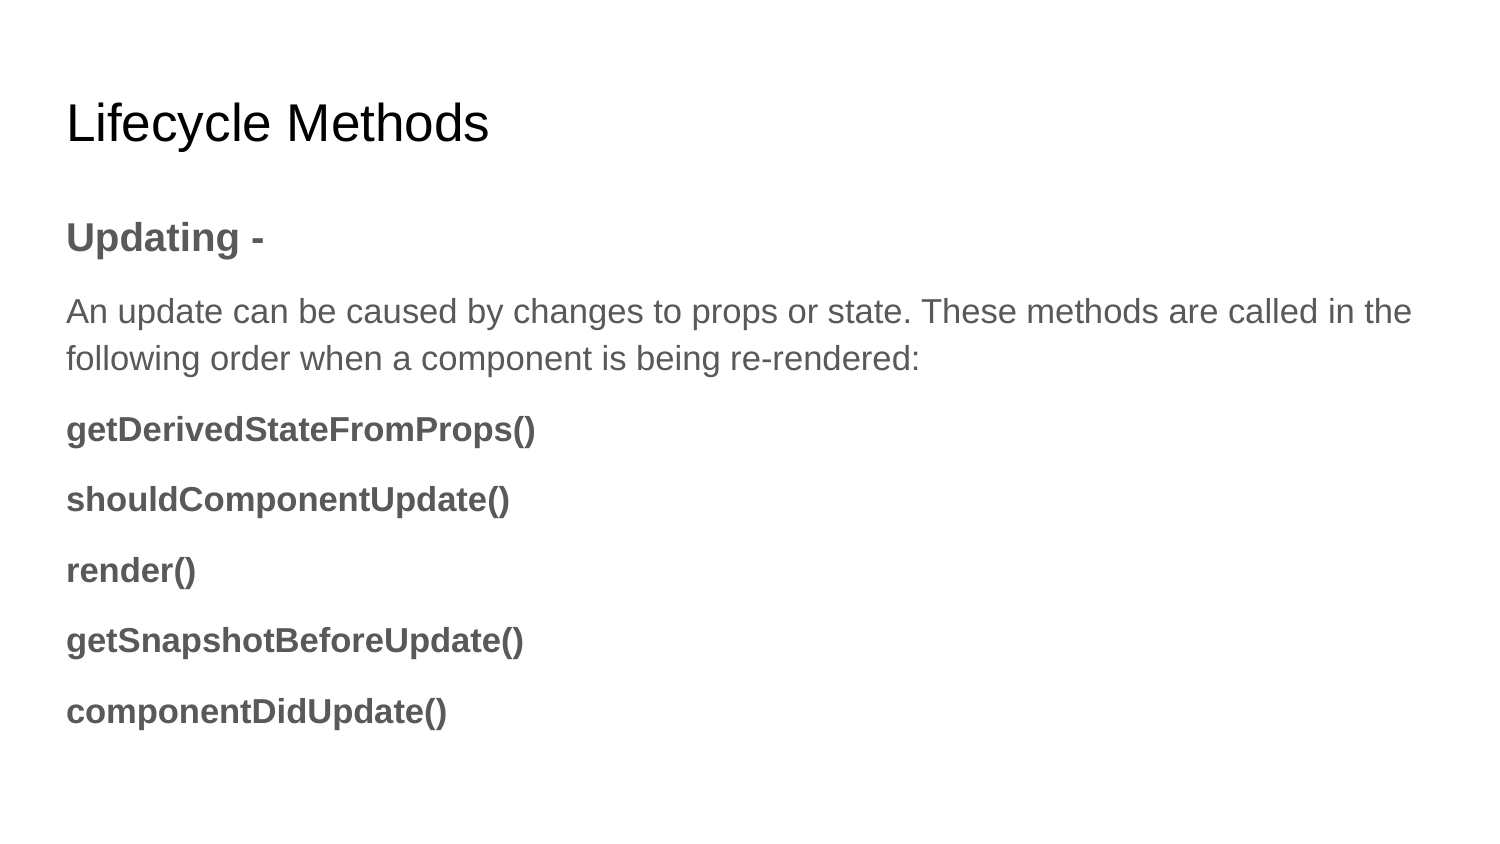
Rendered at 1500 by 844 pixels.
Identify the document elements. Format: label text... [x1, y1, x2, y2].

title Lifecycle Methods [51, 72, 1449, 167]
list Updating - An update can be caused by changes to props or state. These methods are called in the following order when a component is being re-rendered: getDerivedStateFromProps() shouldComponentUpdate() render() getSnapshotBeforeUpdate() componentDidUpdate() [51, 189, 1449, 750]
